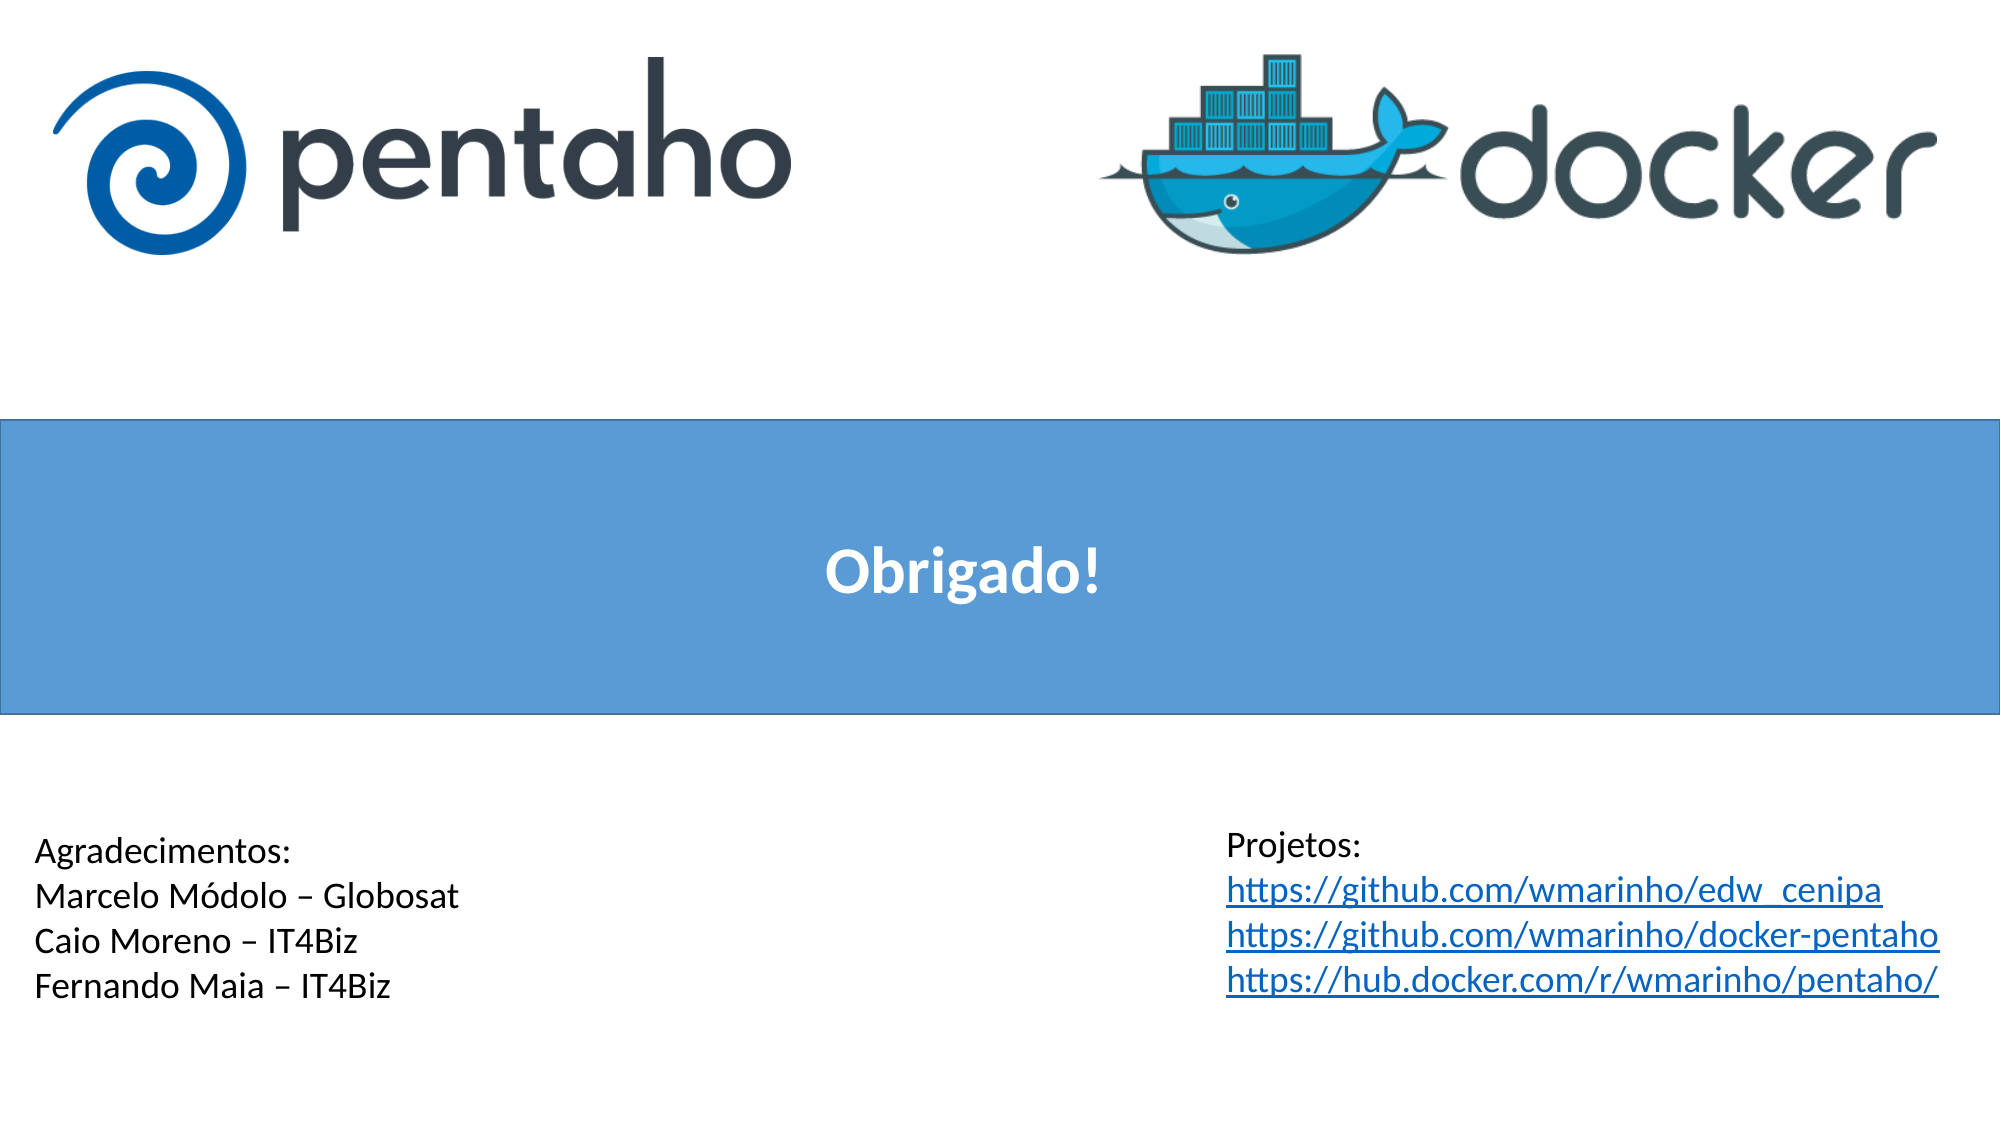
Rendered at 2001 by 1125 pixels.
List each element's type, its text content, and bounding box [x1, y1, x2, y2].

text_box Projetos: https://github.com/wmarinho/edw_cenipa https://github.com/wmarinho/docker-pentaho https://hub.docker.com/r/wmarinho/pentaho/ [1211, 812, 1955, 1008]
text_box Agradecimentos: Marcelo Módolo – Globosat Caio Moreno – IT4Biz Fernando Maia – IT4Biz [19, 818, 475, 1014]
text_box Obrigado! [461, 519, 1469, 614]
picture [53, 57, 791, 255]
picture [1099, 54, 1937, 255]
text_box [0, 419, 2000, 715]
